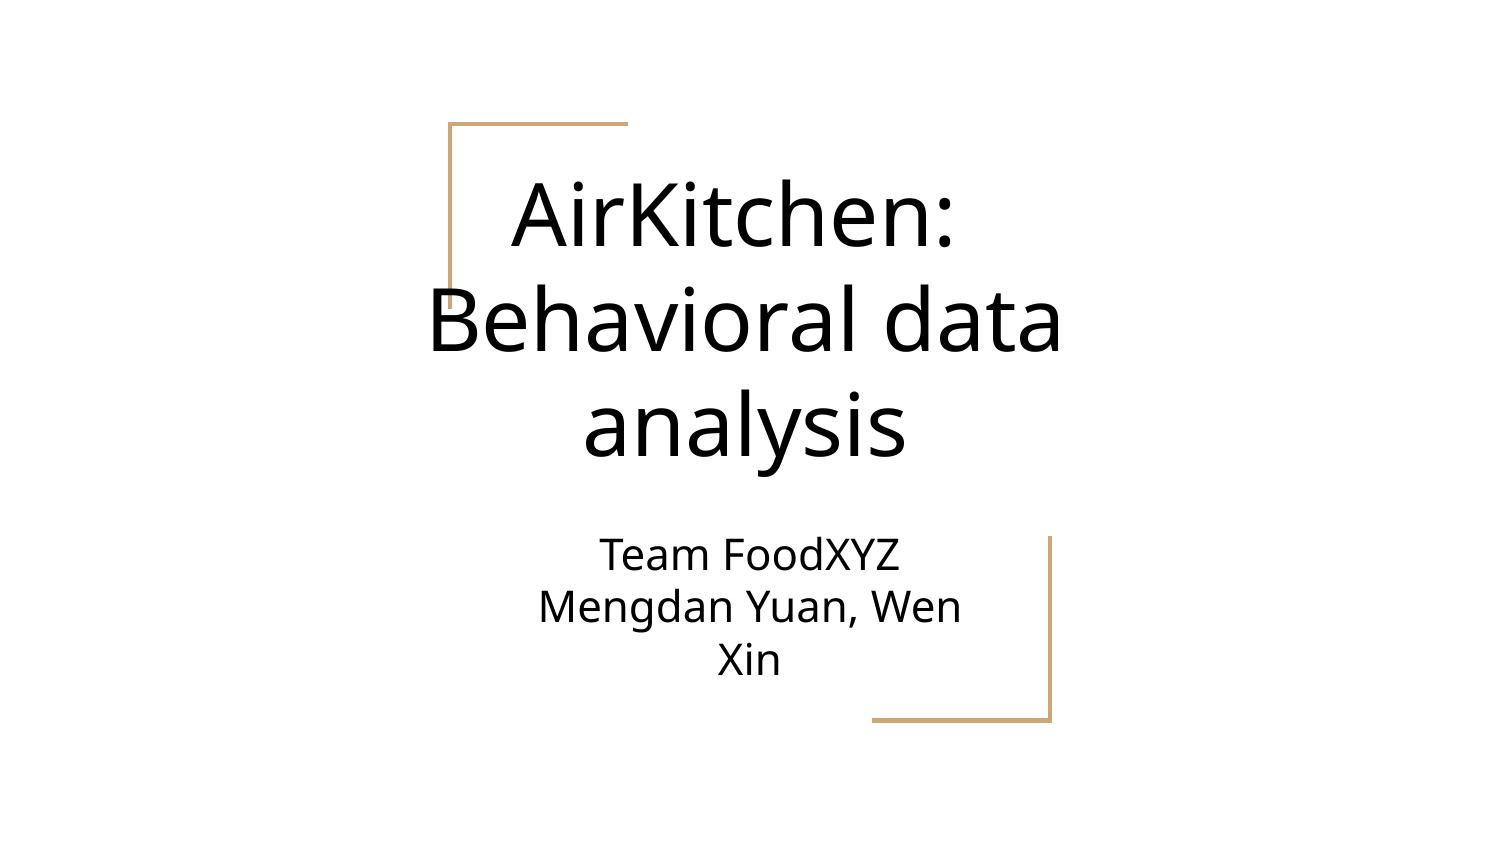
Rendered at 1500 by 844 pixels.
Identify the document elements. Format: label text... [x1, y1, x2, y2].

title AirKitchen: Behavioral data analysis [399, 236, 1092, 490]
subtitle Team FoodXYZ Mengdan Yuan, Wen Xin [499, 511, 1001, 627]
